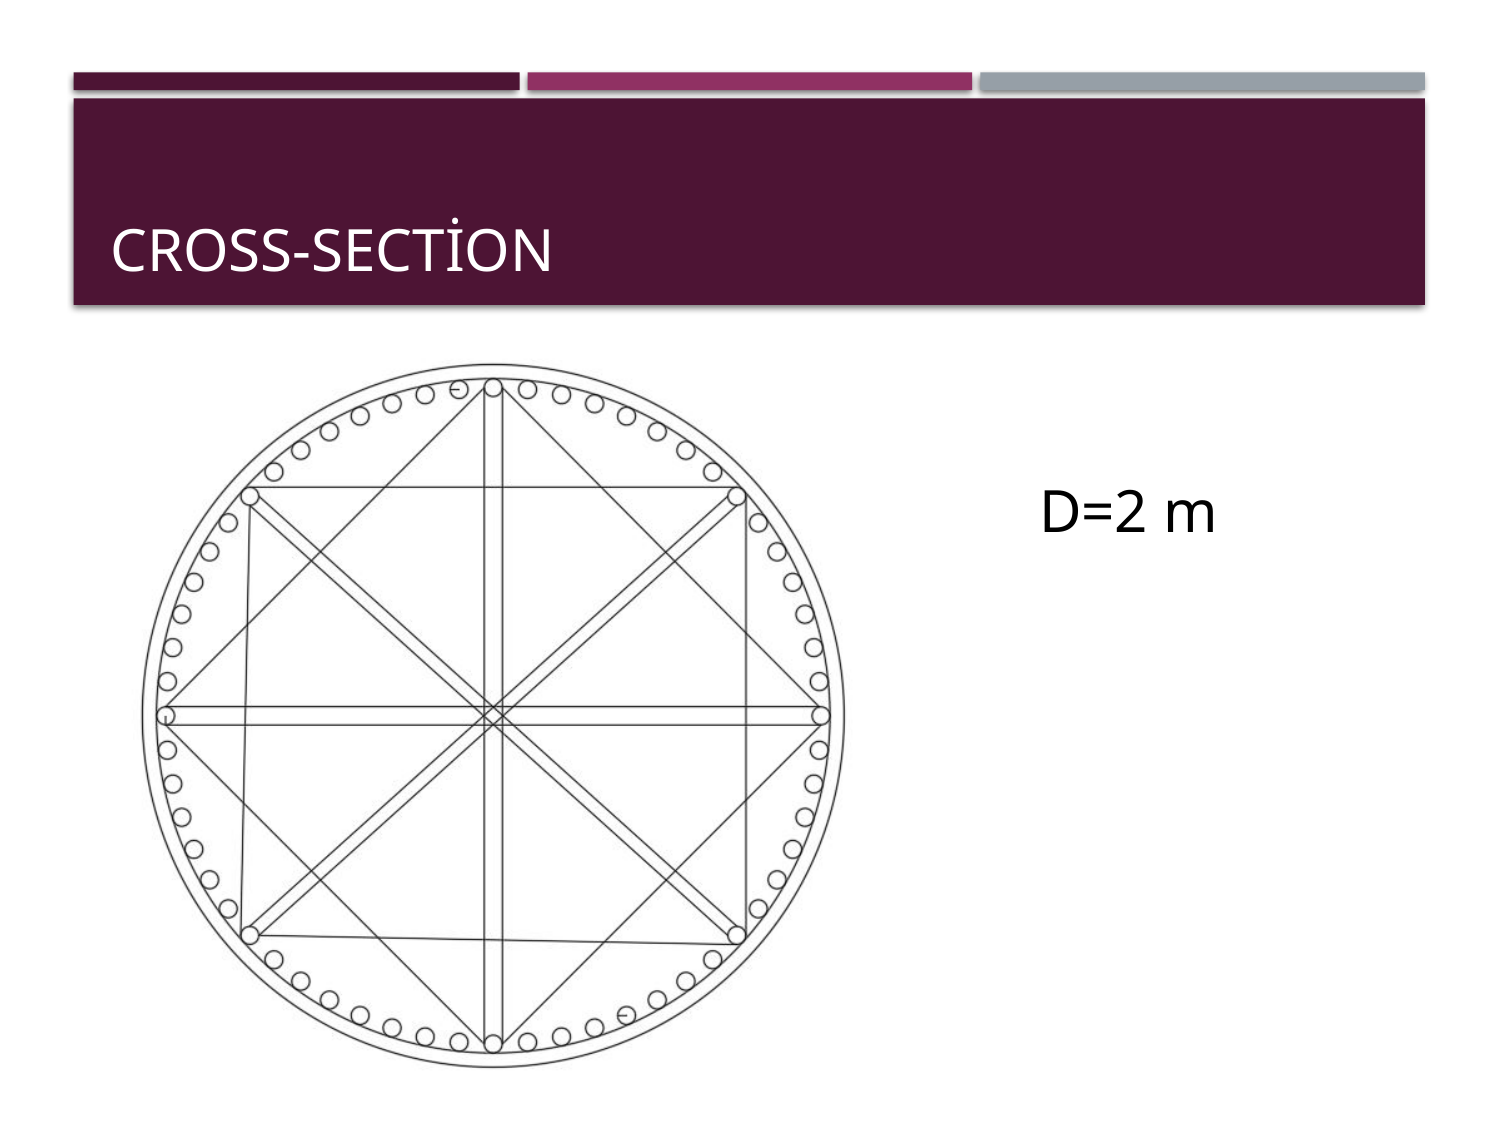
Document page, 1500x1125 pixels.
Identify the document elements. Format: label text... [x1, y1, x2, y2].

title Cross-Section [95, 112, 1406, 291]
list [92, 349, 901, 1093]
